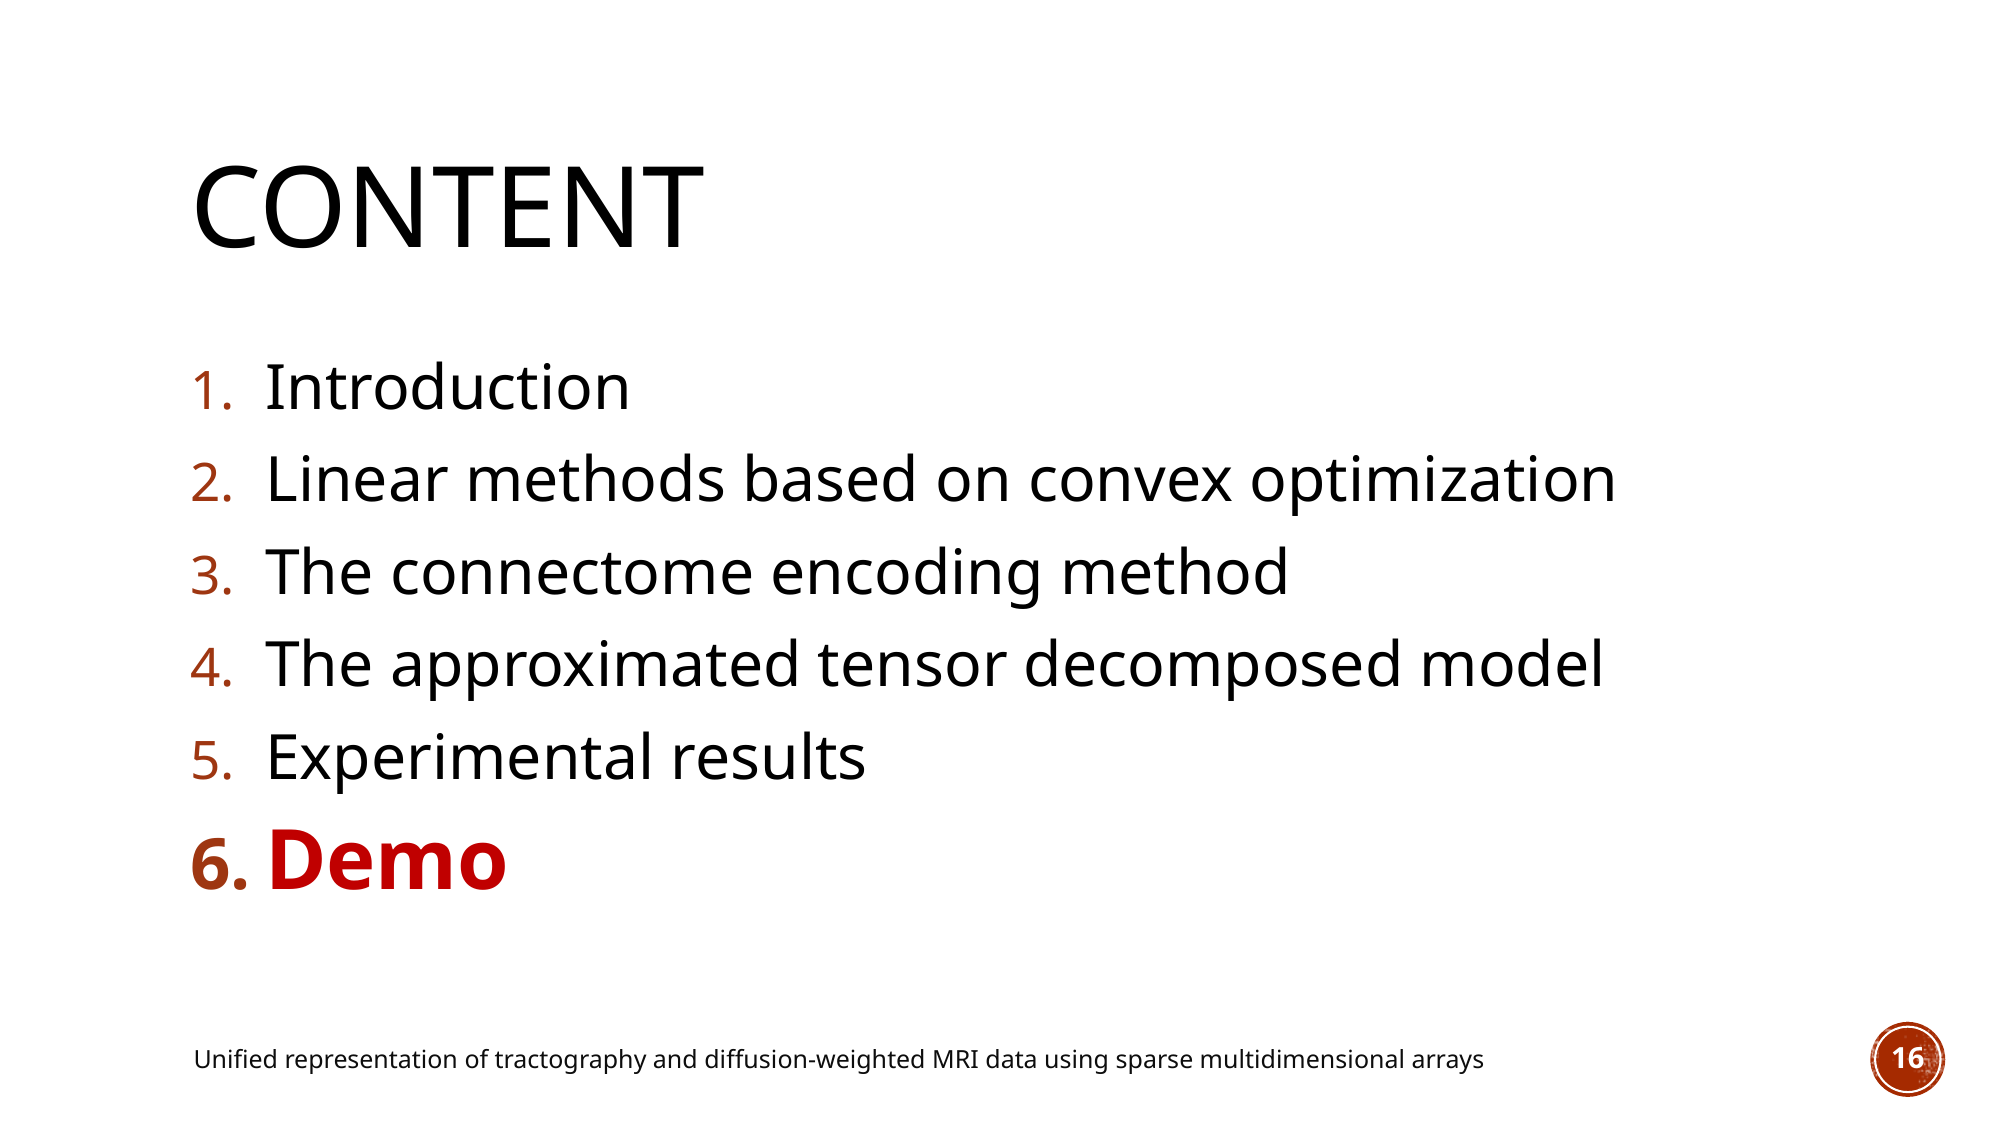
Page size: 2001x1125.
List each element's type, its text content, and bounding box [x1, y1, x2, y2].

slide_number 16 [1855, 1028, 1961, 1089]
footer Unified representation of tractography and diffusion-weighted MRI data using sparse multidimensional arrays [178, 1028, 1622, 1089]
list Introduction Linear methods based on convex optimization The connectome encoding method The approximated tensor decomposed model Experimental results Demo [175, 348, 1890, 1013]
title Content [175, 79, 1826, 344]
